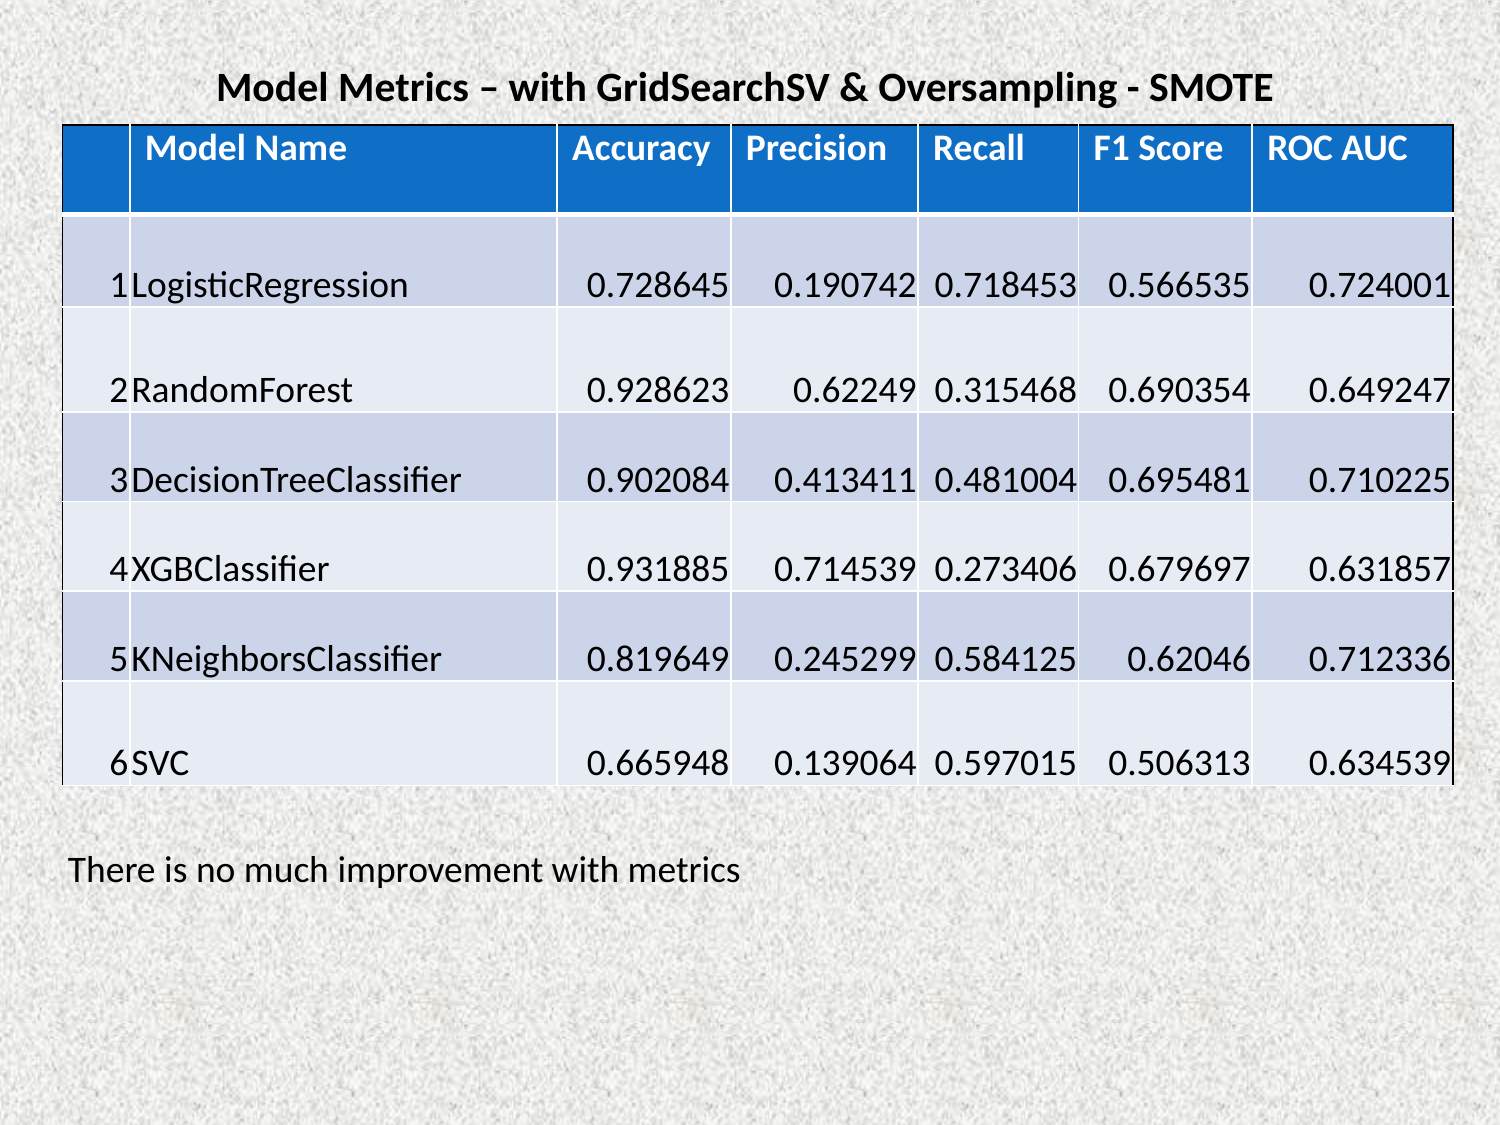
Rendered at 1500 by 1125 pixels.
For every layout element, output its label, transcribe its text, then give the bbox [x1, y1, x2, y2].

table_cell 1 [63, 217, 129, 306]
table_cell LogisticRegression [131, 217, 556, 306]
table_cell 0.566535 [1079, 217, 1251, 306]
table_cell XGBClassifier [131, 502, 556, 590]
title Model Metrics – with GridSearchSV & Oversampling - SMOTE [75, 45, 1425, 124]
table_cell DecisionTreeClassifier [131, 413, 556, 501]
text_box There is no much improvement with metrics [53, 837, 1454, 898]
table_header F1 Score [1079, 126, 1251, 212]
table_cell 0.190742 [732, 217, 917, 306]
table_cell 0.245299 [732, 592, 917, 680]
table_cell KNeighborsClassifier [131, 592, 556, 680]
table_header Model Name [131, 126, 556, 212]
table_cell 0.584125 [919, 592, 1078, 680]
table_cell 0.62249 [732, 308, 917, 411]
table_cell 0.62046 [1079, 592, 1251, 680]
table_cell 0.931885 [558, 502, 730, 590]
table_cell 0.631857 [1253, 502, 1452, 590]
table_cell 6 [63, 682, 129, 785]
table_cell 0.315468 [919, 308, 1078, 411]
table_cell RandomForest [131, 308, 556, 411]
table_cell 0.634539 [1253, 682, 1452, 785]
table_cell 0.728645 [558, 217, 730, 306]
table_cell 0.695481 [1079, 413, 1251, 501]
table_header [63, 126, 129, 212]
table_header ROC AUC [1253, 126, 1452, 212]
table_cell 5 [63, 592, 129, 680]
table_cell 0.819649 [558, 592, 730, 680]
table_cell 0.690354 [1079, 308, 1251, 411]
table_cell 0.665948 [558, 682, 730, 785]
table_cell 0.481004 [919, 413, 1078, 501]
table_cell SVC [131, 682, 556, 785]
table_cell 0.710225 [1253, 413, 1452, 501]
table_cell 3 [63, 413, 129, 501]
table_cell 2 [63, 308, 129, 411]
table_cell 0.712336 [1253, 592, 1452, 680]
table_header Accuracy [558, 126, 730, 212]
table_cell 0.718453 [919, 217, 1078, 306]
table_cell 0.902084 [558, 413, 730, 501]
table_cell 0.506313 [1079, 682, 1251, 785]
table_header Recall [919, 126, 1078, 212]
table_cell 4 [63, 502, 129, 590]
table_cell 0.928623 [558, 308, 730, 411]
table_cell 0.724001 [1253, 217, 1452, 306]
picture [0, 0, 1500, 1125]
table_header Precision [732, 126, 917, 212]
table_cell 0.714539 [732, 502, 917, 590]
table_cell 0.649247 [1253, 308, 1452, 411]
table_cell 0.139064 [732, 682, 917, 785]
table_cell 0.273406 [919, 502, 1078, 590]
table_cell 0.413411 [732, 413, 917, 501]
table_cell 0.597015 [919, 682, 1078, 785]
table_cell 0.679697 [1079, 502, 1251, 590]
